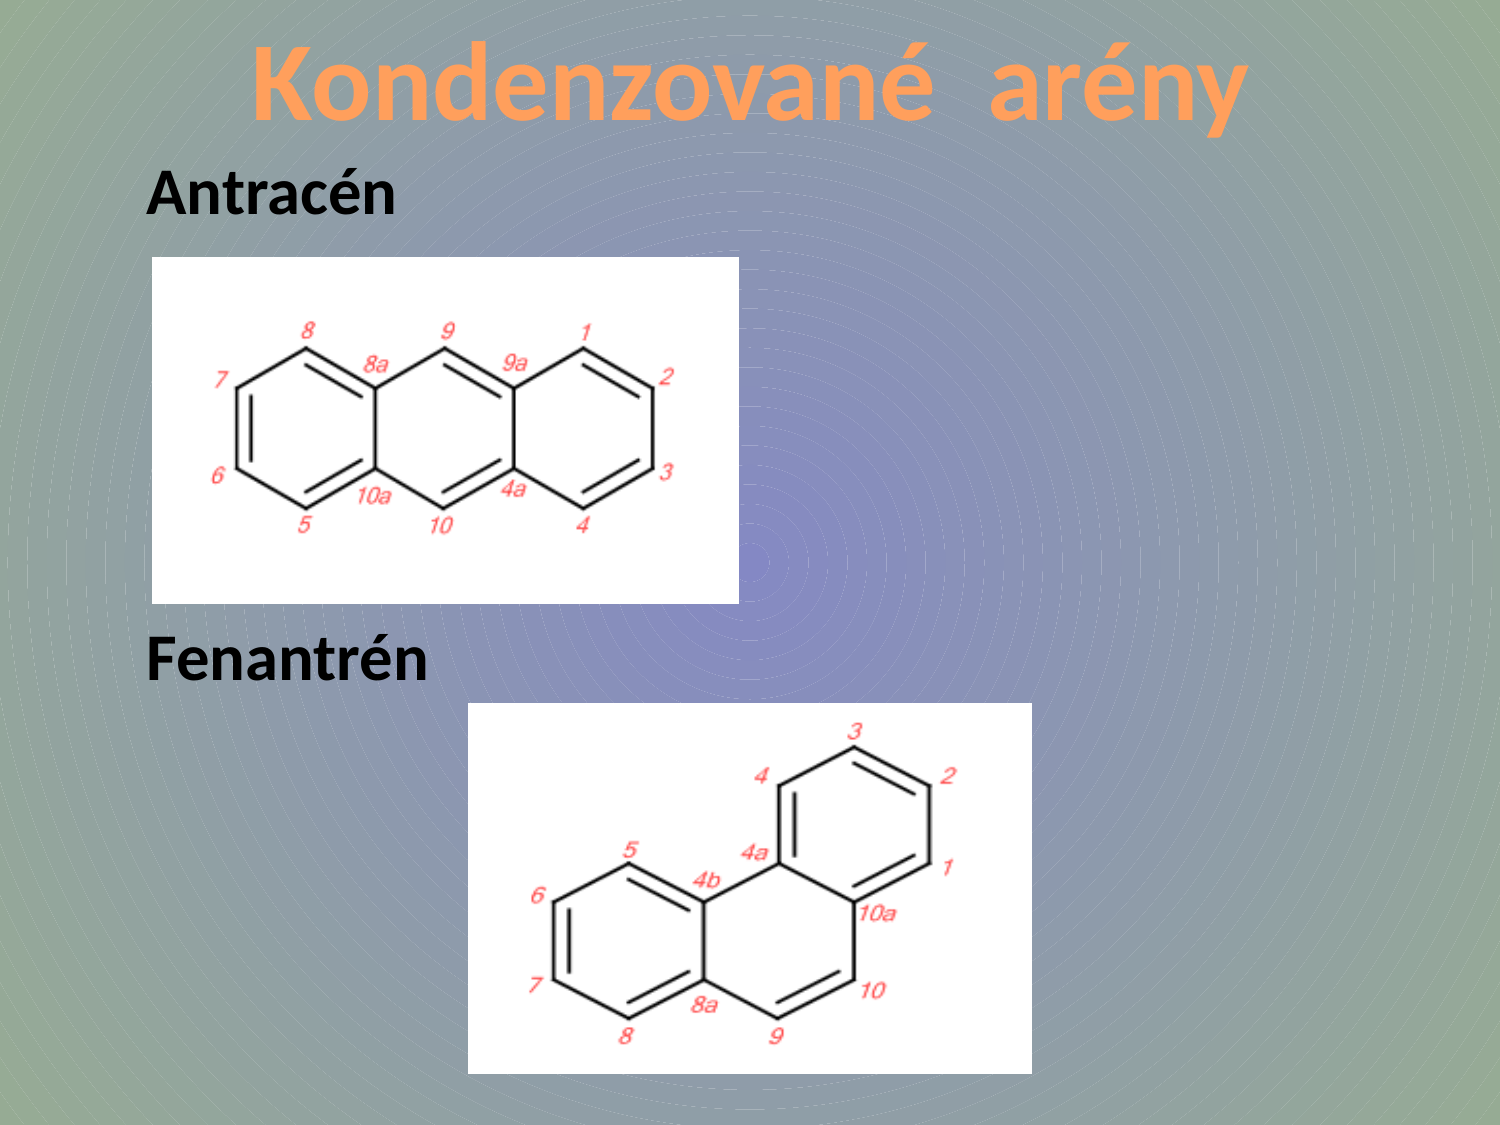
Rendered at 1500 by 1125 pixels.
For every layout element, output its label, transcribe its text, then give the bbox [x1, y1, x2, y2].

picture [468, 702, 1032, 1075]
text_box Kondenzované arény [236, 0, 1266, 150]
picture [152, 257, 739, 605]
list Antracén Fenantrén [75, 46, 1425, 1005]
